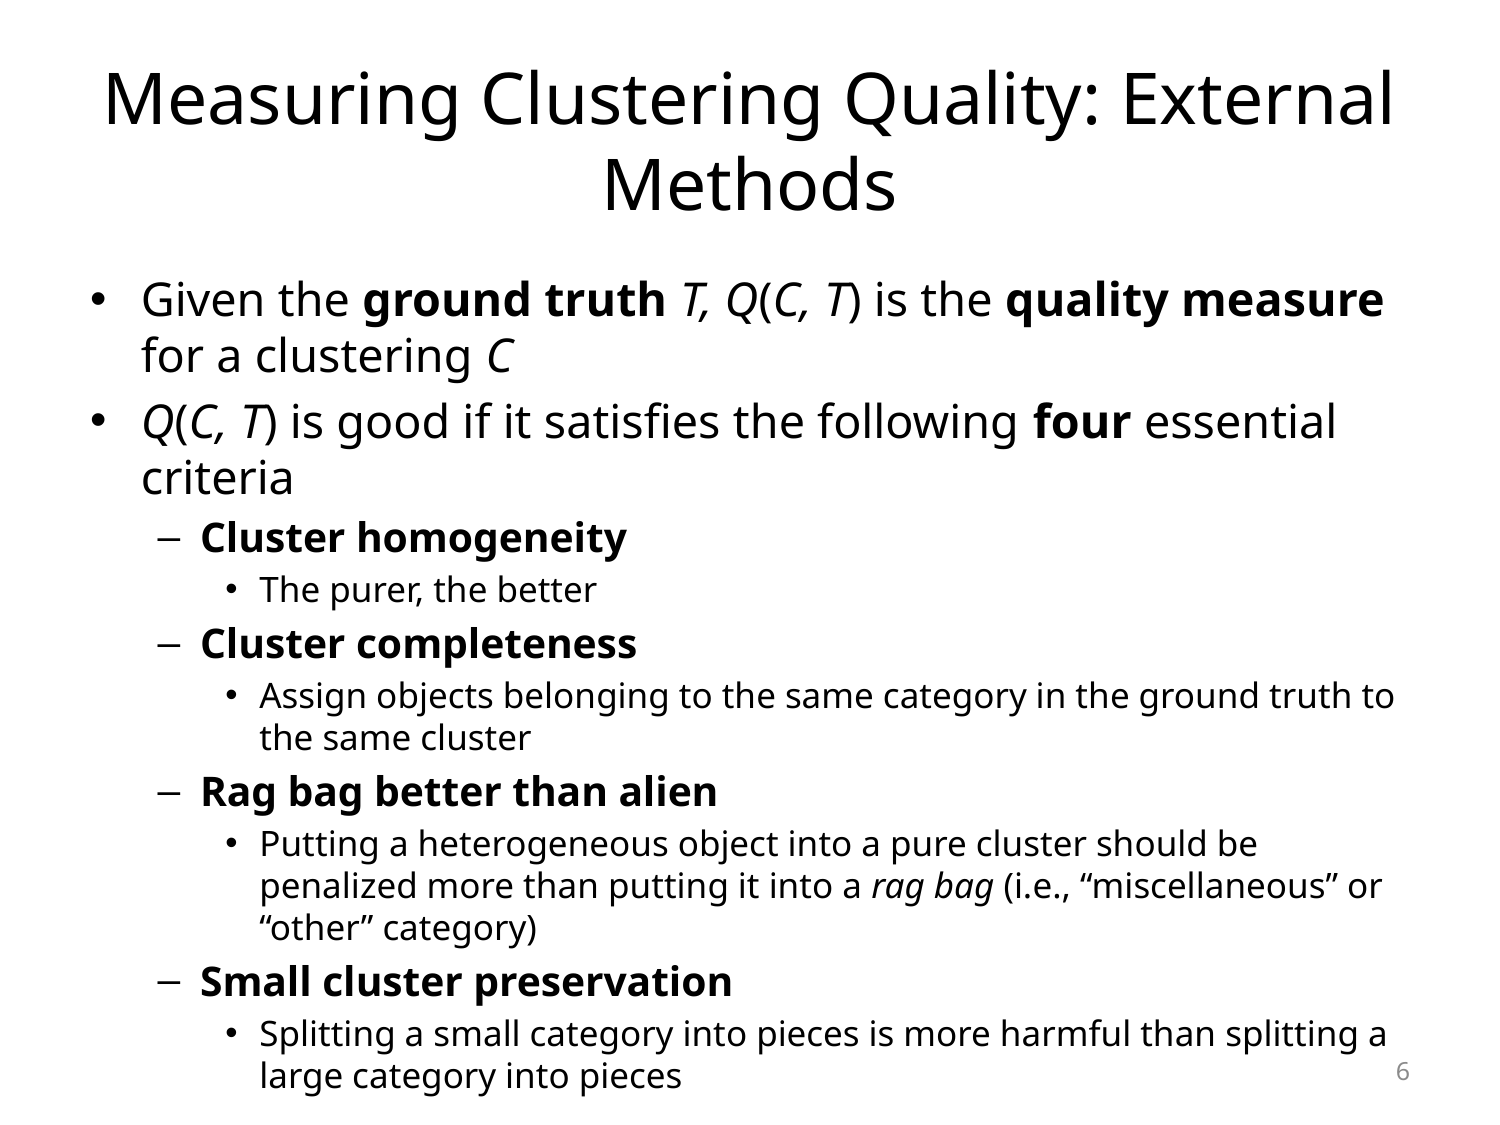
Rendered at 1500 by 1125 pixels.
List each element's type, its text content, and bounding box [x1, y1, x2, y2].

title Measuring Clustering Quality: External Methods [75, 45, 1425, 233]
list Given the ground truth T, Q(C, T) is the quality measure for a clustering C Q(C, T) is good if it satisfies the following four essential criteria Cluster homogeneity The purer, the better Cluster completeness Assign objects belonging to the same category in the ground truth to the same cluster Rag bag better than alien Putting a heterogeneous object into a pure cluster should be penalized more than putting it into a rag bag (i.e., “miscellaneous” or “other” category) Small cluster preservation Splitting a small category into pieces is more harmful than splitting a large category into pieces [75, 262, 1425, 1103]
slide_number 6 [1074, 1042, 1425, 1103]
